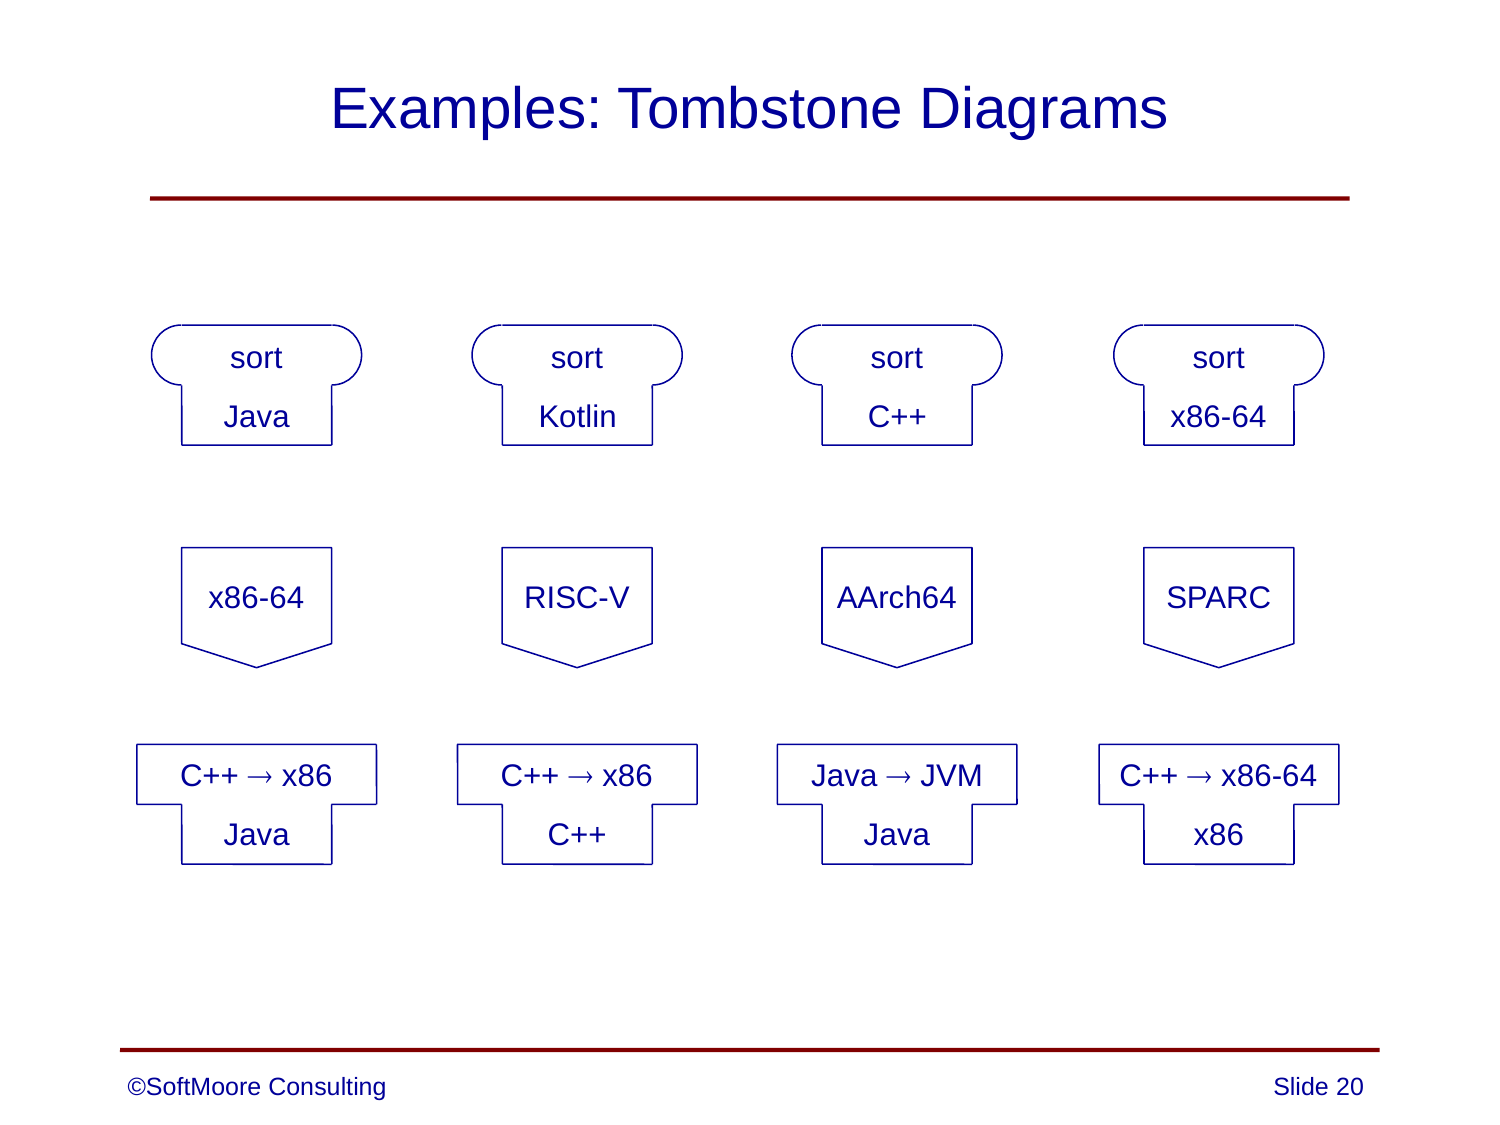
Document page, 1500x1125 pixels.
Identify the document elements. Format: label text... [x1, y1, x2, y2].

footer ©SoftMoore Consulting [111, 1061, 563, 1109]
title Examples: Tombstone Diagrams [149, 22, 1350, 188]
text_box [136, 324, 1339, 865]
slide_number Slide 20 [1078, 1061, 1380, 1109]
